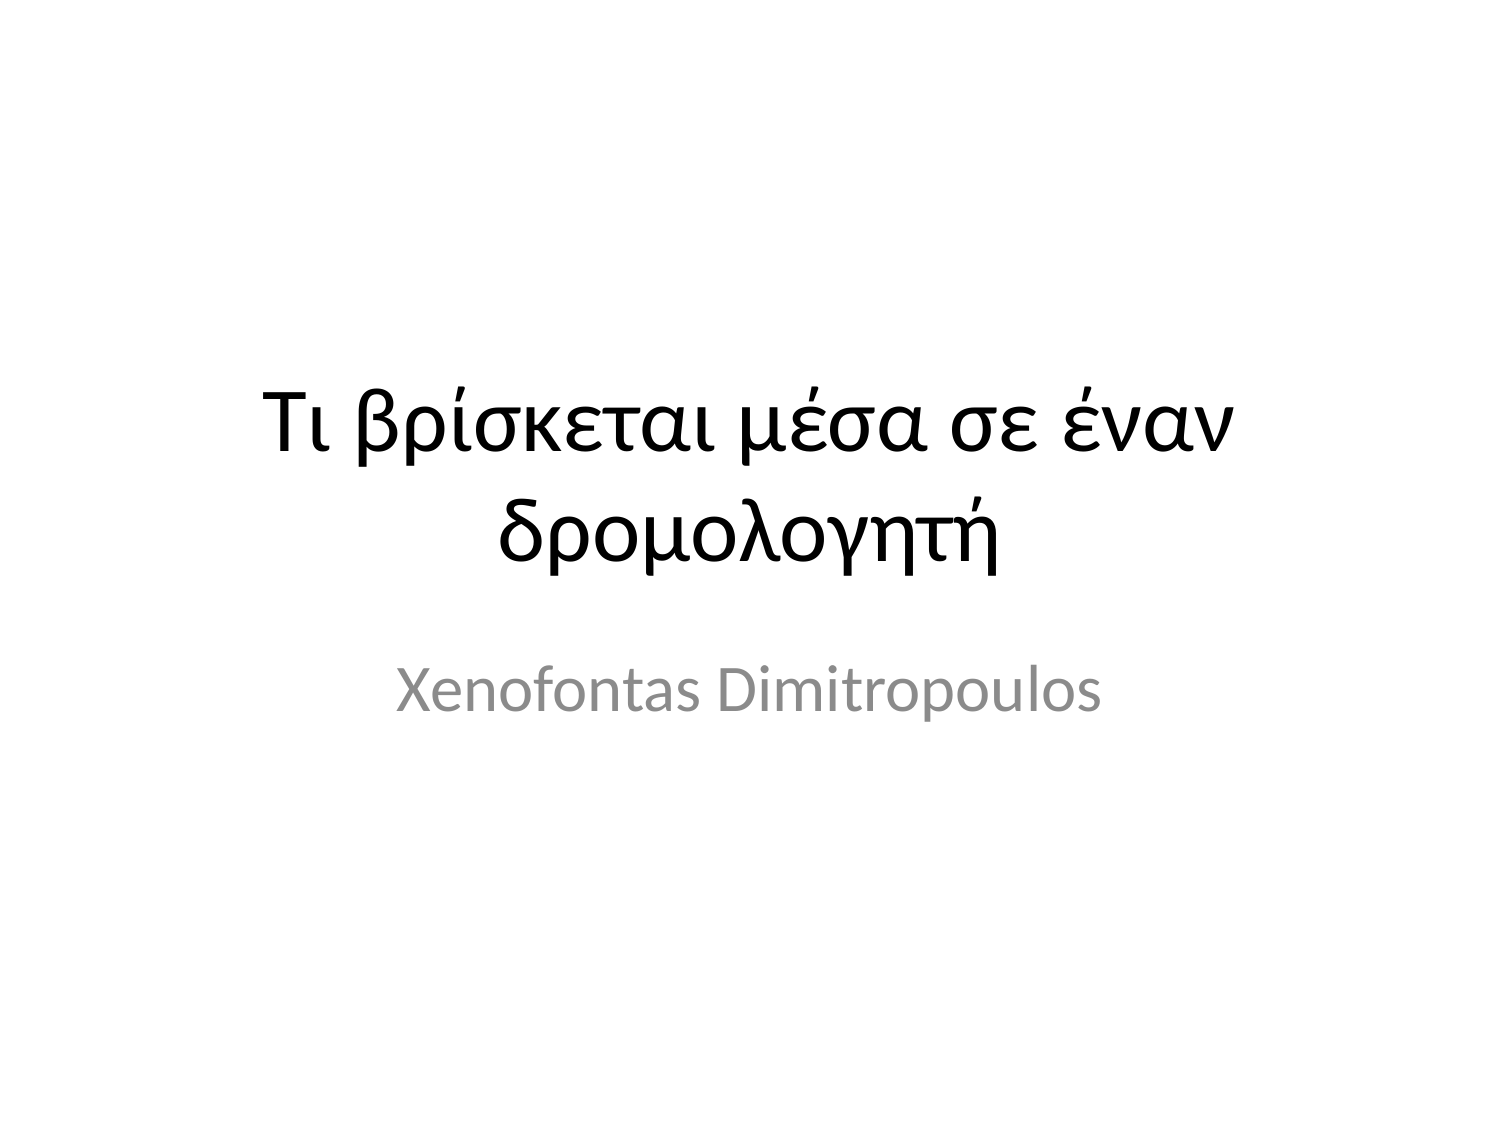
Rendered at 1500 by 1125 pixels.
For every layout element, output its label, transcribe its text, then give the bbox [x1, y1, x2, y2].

title Τι βρίσκεται μέσα σε έναν δρομολογητή [112, 349, 1388, 591]
subtitle Xenofontas Dimitropoulos [225, 637, 1275, 925]
